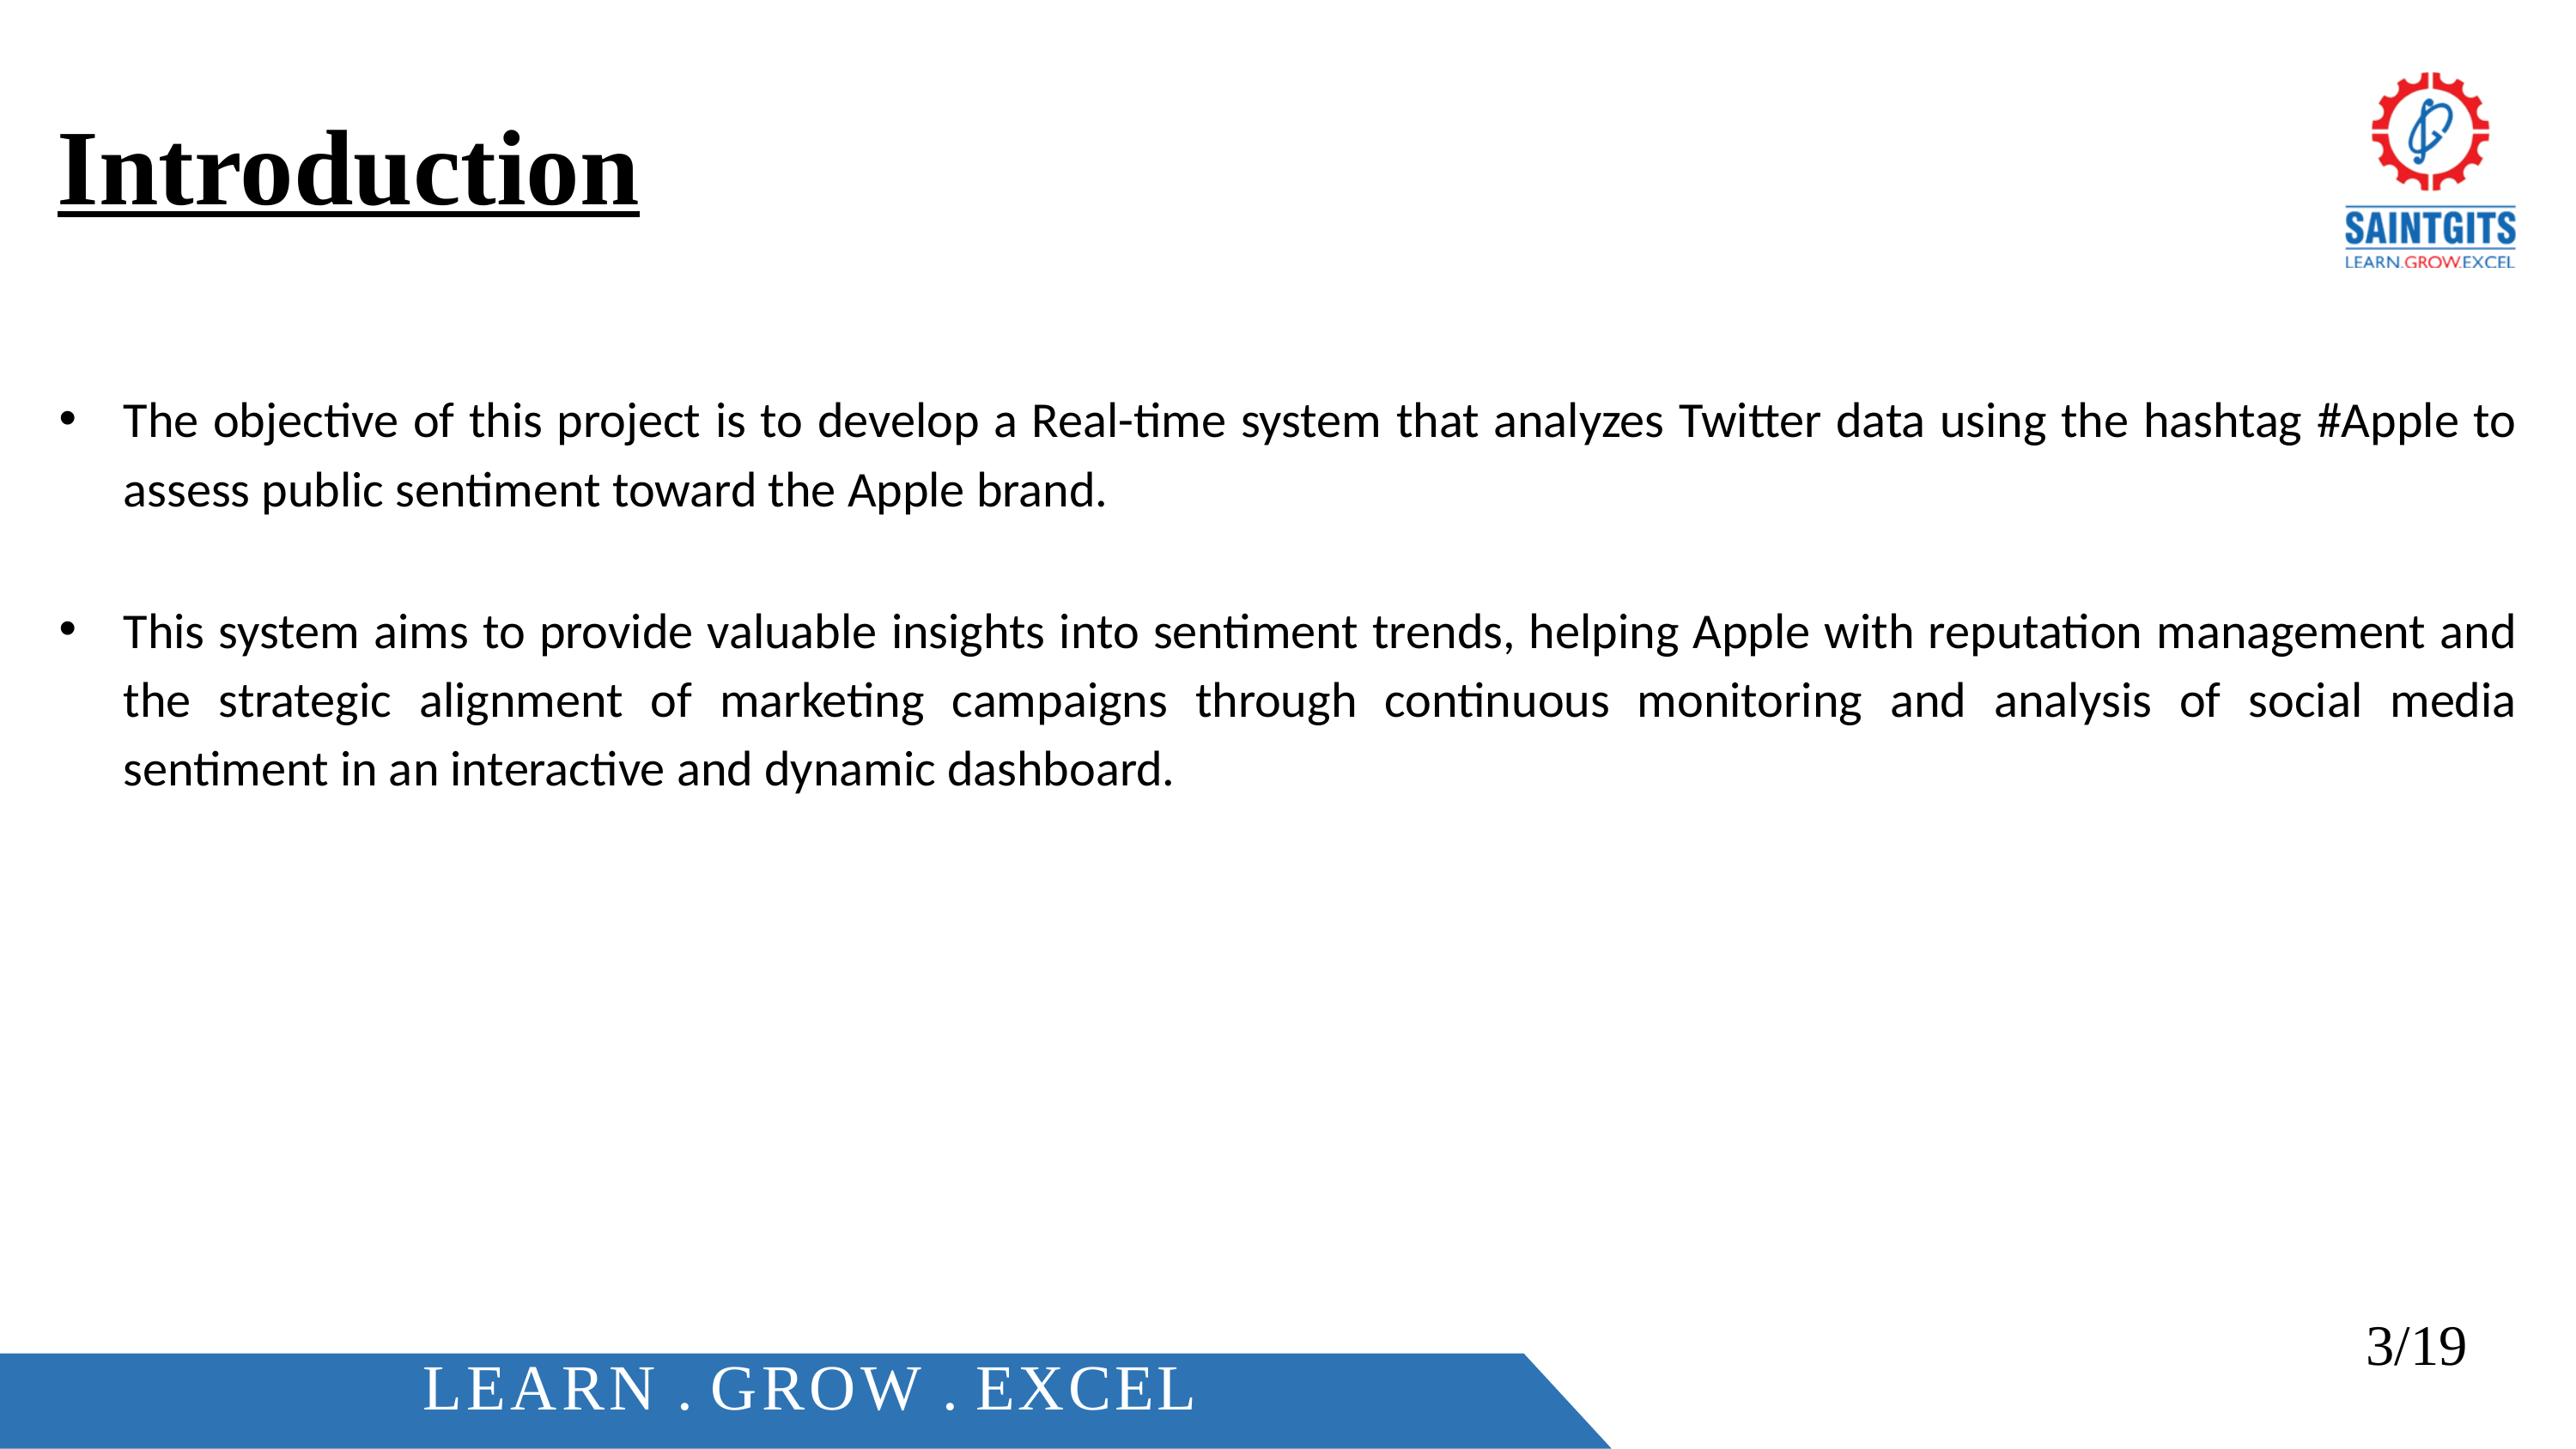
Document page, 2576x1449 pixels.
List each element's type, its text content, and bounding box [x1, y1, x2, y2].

footer LEARN . GROW . EXCEL [421, 1361, 1204, 1430]
title Introduction [57, 37, 1162, 221]
picture [2345, 72, 2517, 268]
list The objective of this project is to develop a Real-time system that analyzes Twitter data using the hashtag #Apple to assess public sentiment toward the Apple brand. This system aims to provide valuable insights into sentiment trends, helping Apple with reputation management and the strategic alignment of marketing campaigns through continuous monitoring and analysis of social media sentiment in an interactive and dynamic dashboard. [57, 316, 2519, 990]
slide_number 3/19 [2360, 1322, 2504, 1377]
